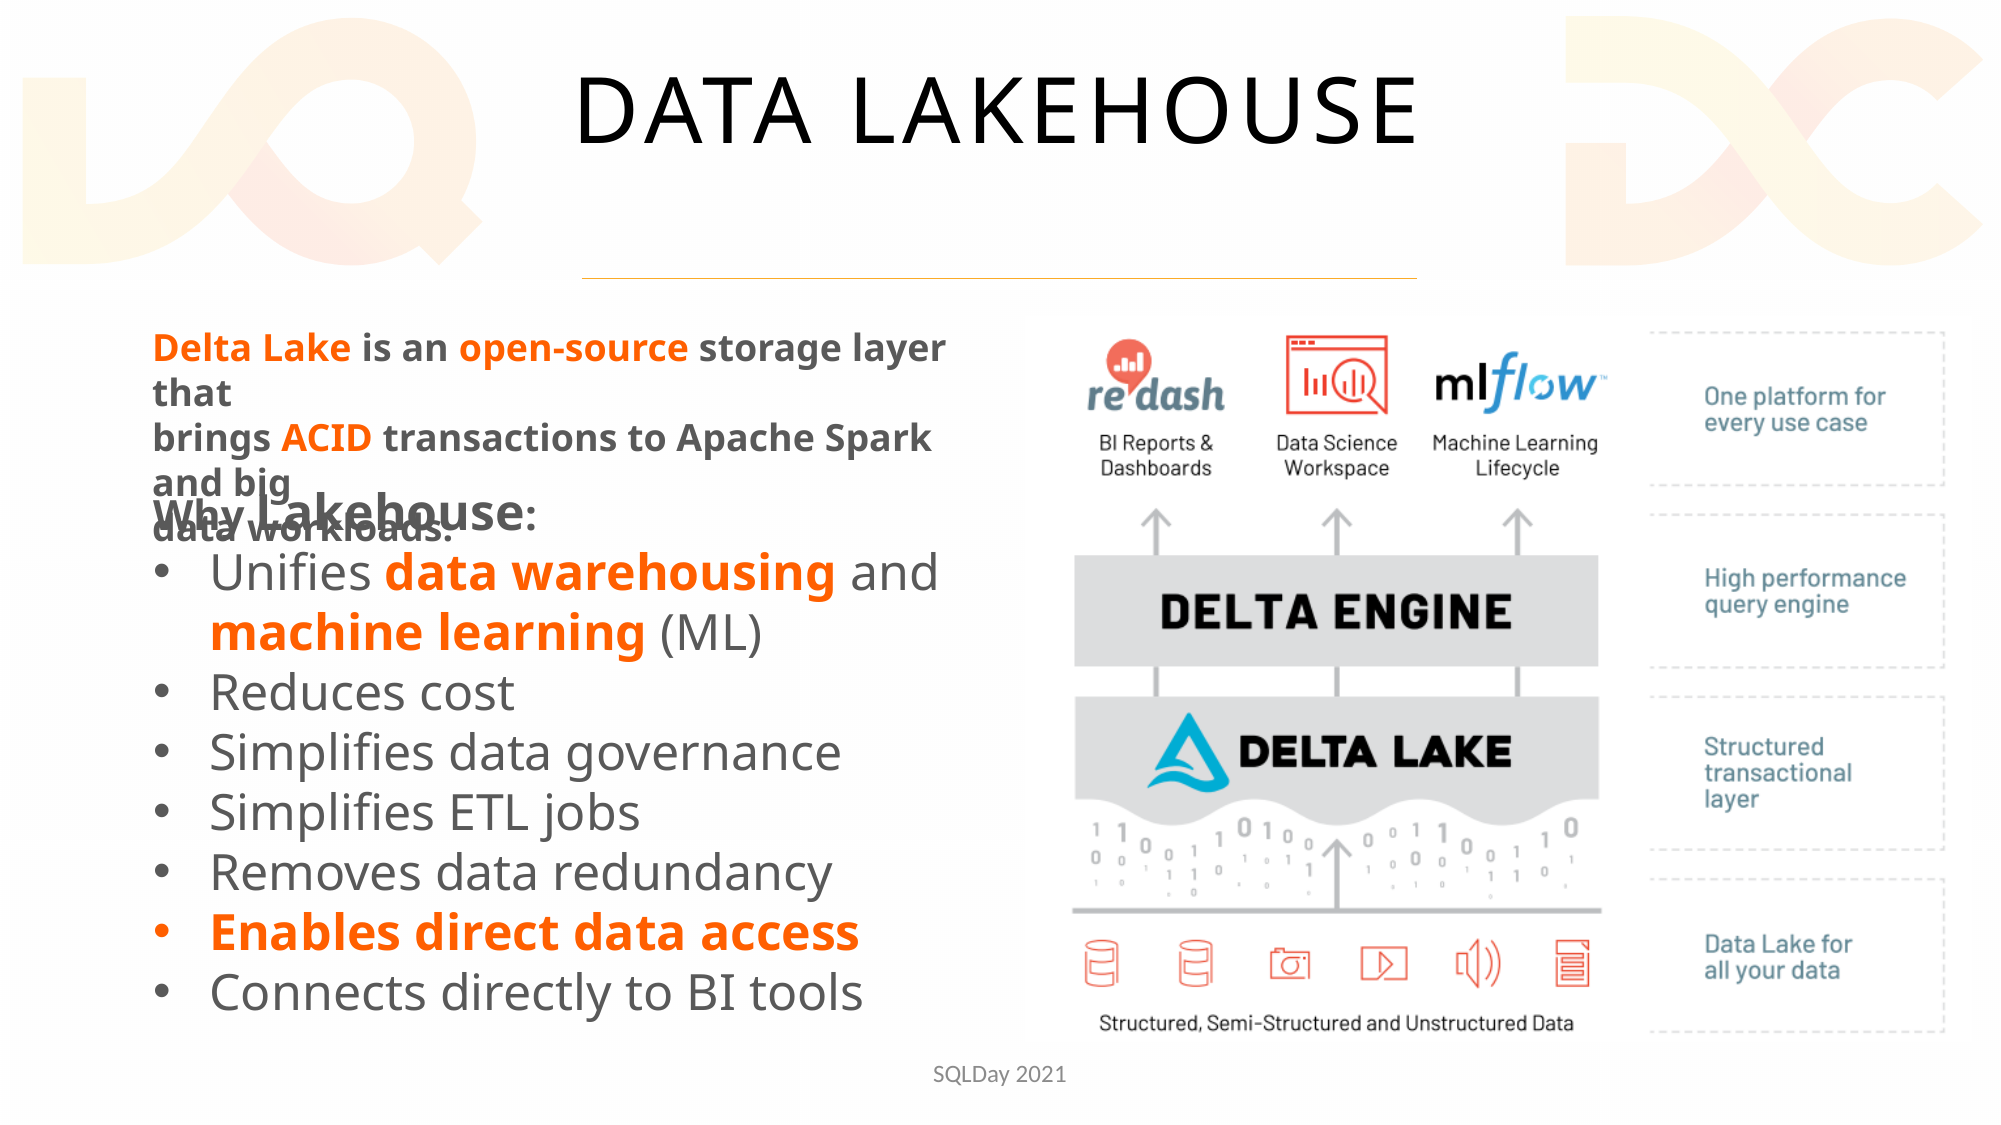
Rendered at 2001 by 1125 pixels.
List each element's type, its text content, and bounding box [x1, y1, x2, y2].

title DATA LAKEHOUSE [137, 59, 1863, 278]
footer SQLDay 2021 [662, 1042, 1338, 1103]
text_box Delta Lake is an open-source storage layer that brings ACID transactions to Apache Spark and big data workloads. [137, 316, 1025, 557]
text_box Why Lakehouse: Unifies data warehousing and machine learning (ML) Reduces cost Simplifies data governance Simplifies ETL jobs Removes data redundancy Enables direct data access Connects directly to BI tools [138, 472, 1000, 1028]
picture [0, 0, 2001, 1125]
